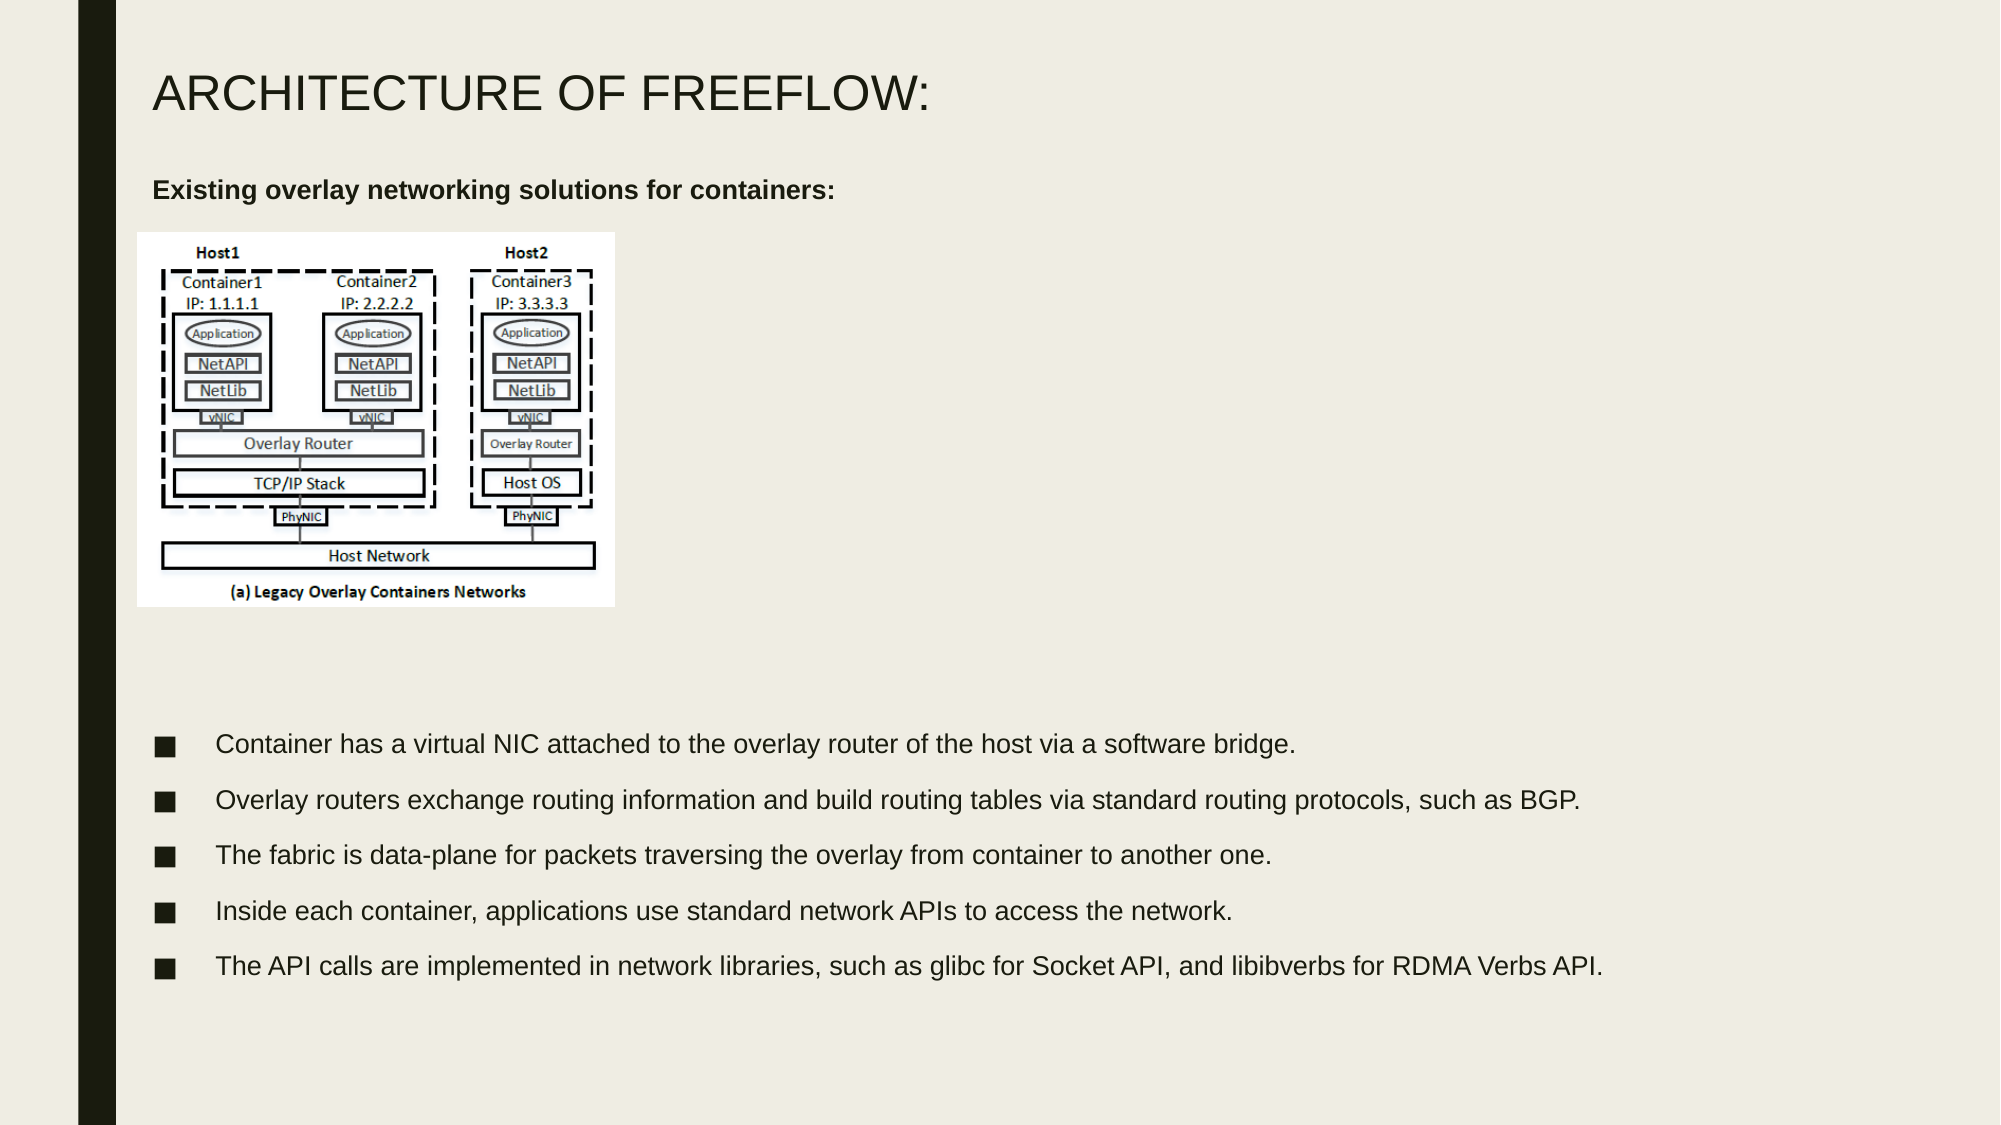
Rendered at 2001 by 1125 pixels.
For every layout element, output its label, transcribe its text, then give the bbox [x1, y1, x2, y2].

picture [137, 232, 615, 607]
list Existing overlay networking solutions for containers: Container has a virtual NIC attached to the overlay router of the host via a software bridge. Overlay routers exchange routing information and build routing tables via standard routing protocols, such as BGP. The fabric is data-plane for packets traversing the overlay from container to another one. Inside each container, applications use standard network APIs to access the network. The API calls are implemented in network libraries, such as glibc for Socket API, and libibverbs for RDMA Verbs API. [137, 167, 1863, 1050]
title ARCHITECTURE OF FREEFLOW: [137, 59, 1863, 152]
